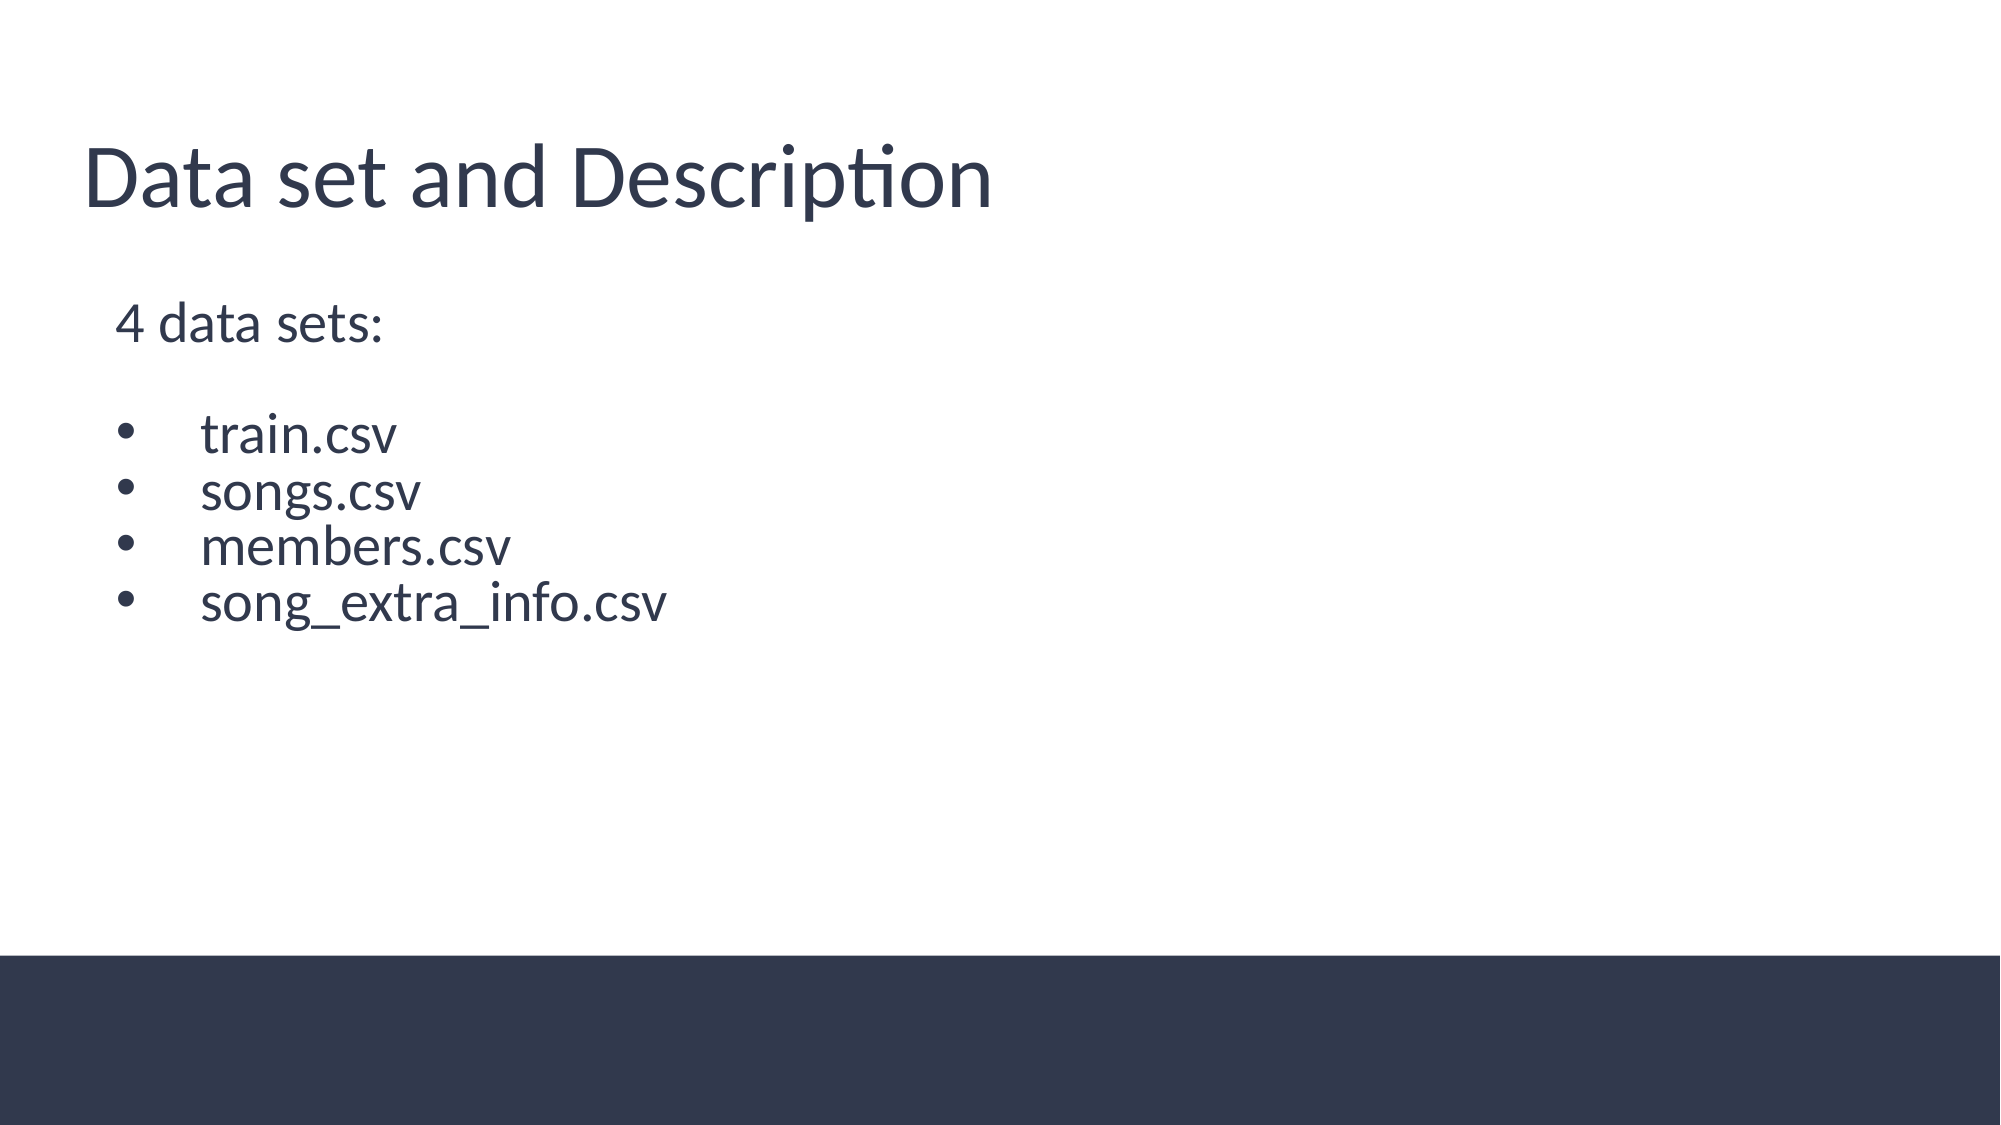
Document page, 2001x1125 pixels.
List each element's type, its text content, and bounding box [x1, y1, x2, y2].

text_box 4 data sets: train.csv songs.csv members.csv song_extra_info.csv [100, 289, 1682, 775]
title Data set and Description [68, 109, 1932, 246]
